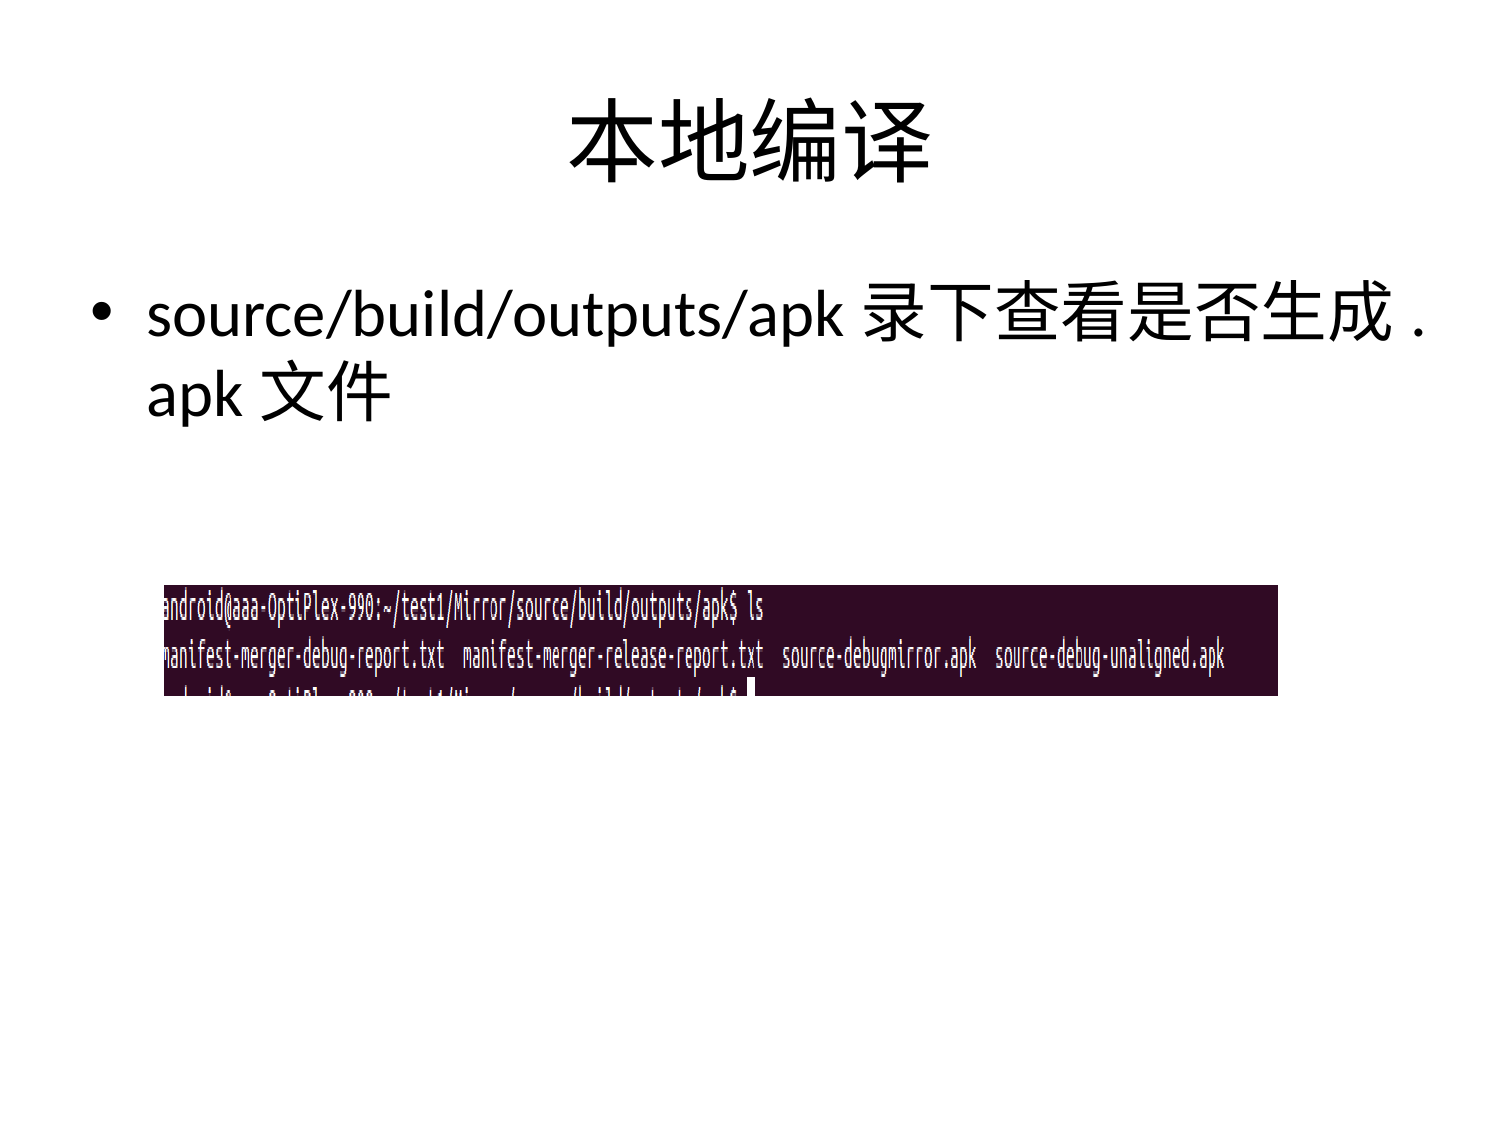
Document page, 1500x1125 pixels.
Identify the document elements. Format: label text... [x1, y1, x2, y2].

list source/build/outputs/apk录下查看是否生成.apk文件 [75, 262, 1425, 1005]
title 本地编译 [75, 45, 1425, 233]
picture [163, 585, 1278, 697]
